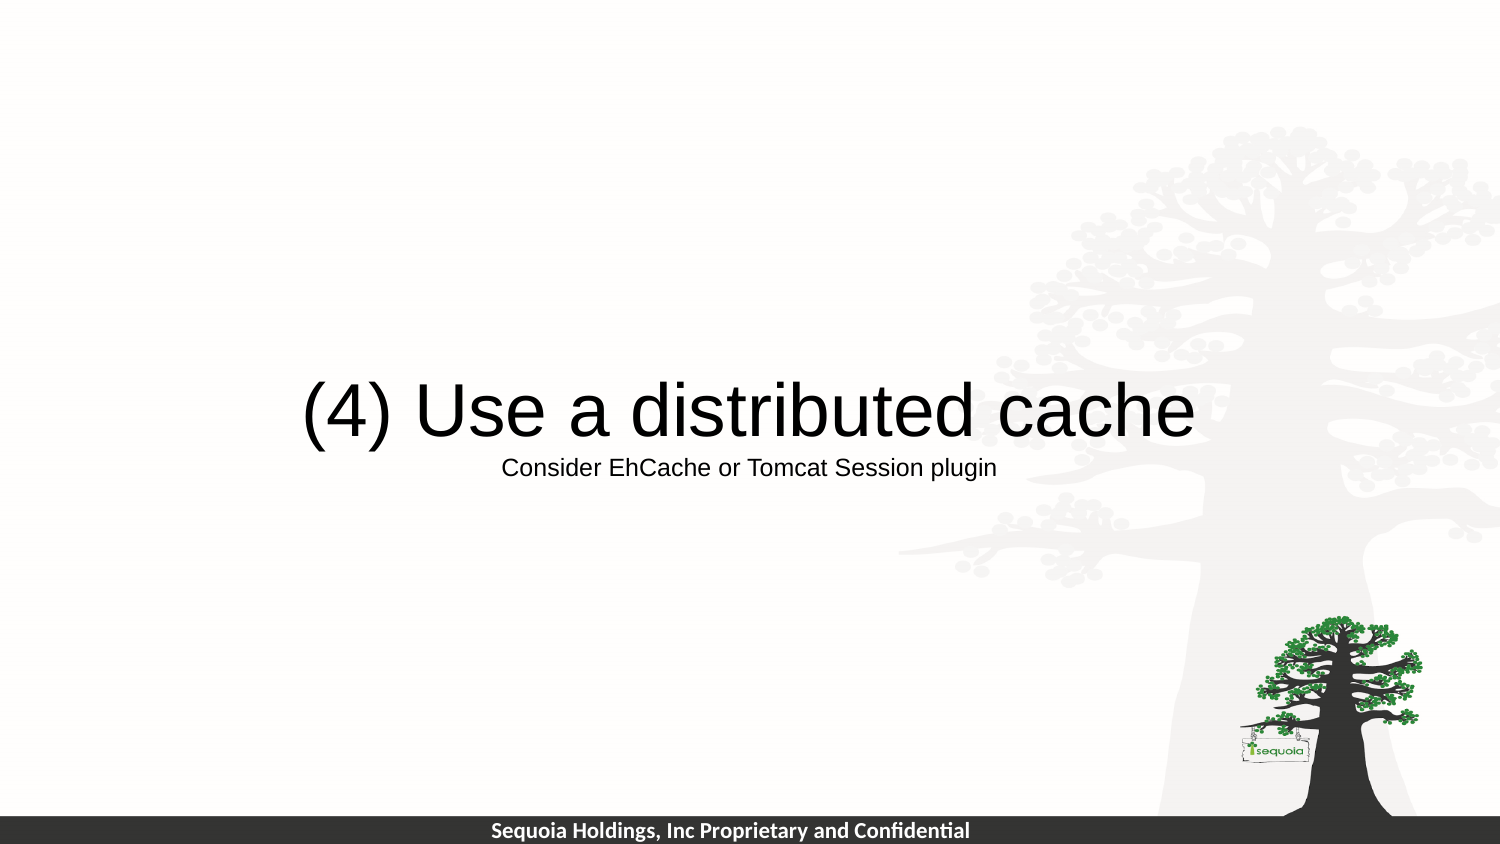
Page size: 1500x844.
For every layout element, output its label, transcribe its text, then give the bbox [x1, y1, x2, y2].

footer Sequoia Holdings, Inc Proprietary and Confidential [375, 814, 1088, 844]
picture [0, 0, 1500, 844]
title (4) Use a distributed cache Consider EhCache or Tomcat Session plugin [51, 352, 1449, 491]
